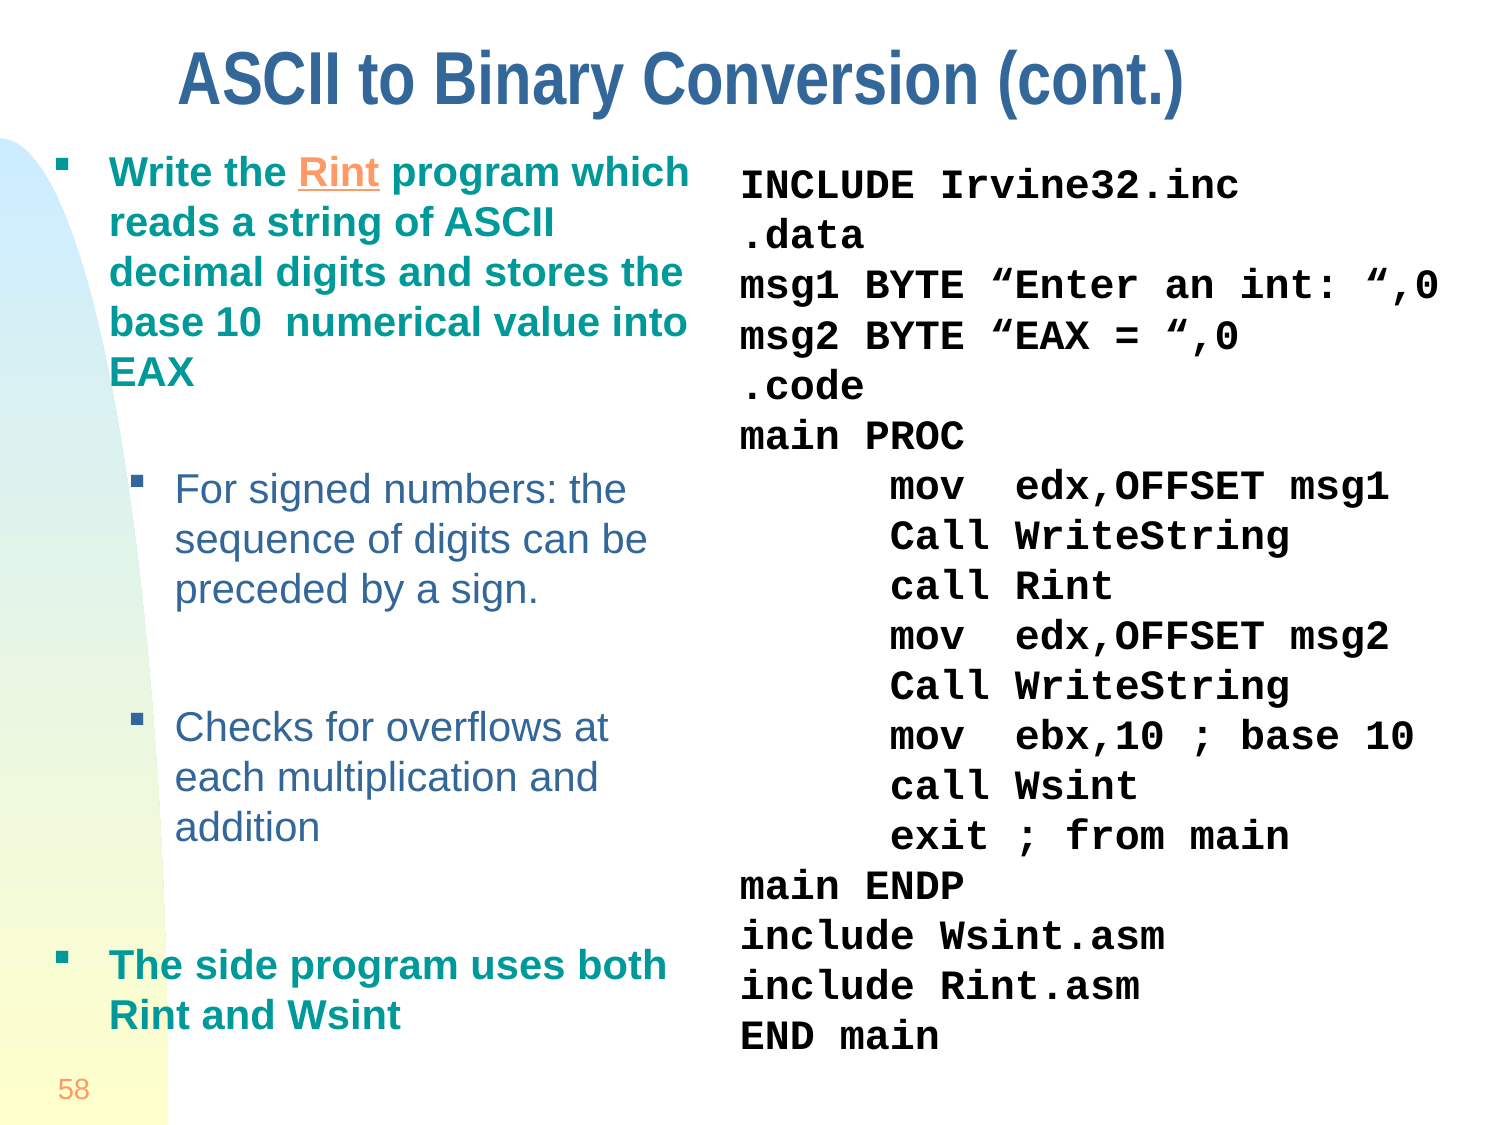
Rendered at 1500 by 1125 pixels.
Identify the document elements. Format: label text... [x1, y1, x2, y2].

list Write the Rint program which reads a string of ASCII decimal digits and stores the base 10 numerical value into EAX For signed numbers: the sequence of digits can be preceded by a sign. Checks for overflows at each multiplication and addition The side program uses both Rint and Wsint [37, 137, 725, 1100]
text_box INCLUDE Irvine32.inc .data msg1 BYTE “Enter an int: “,0 msg2 BYTE “EAX = “,0 .code main PROC mov edx,OFFSET msg1 Call WriteString call Rint mov edx,OFFSET msg2 Call WriteString mov ebx,10 ; base 10 call Wsint exit ; from main main ENDP include Wsint.asm include Rint.asm END main [724, 149, 1475, 1066]
slide_number 58 [0, 1050, 106, 1125]
title ASCII to Binary Conversion (cont.) [162, 24, 1456, 147]
